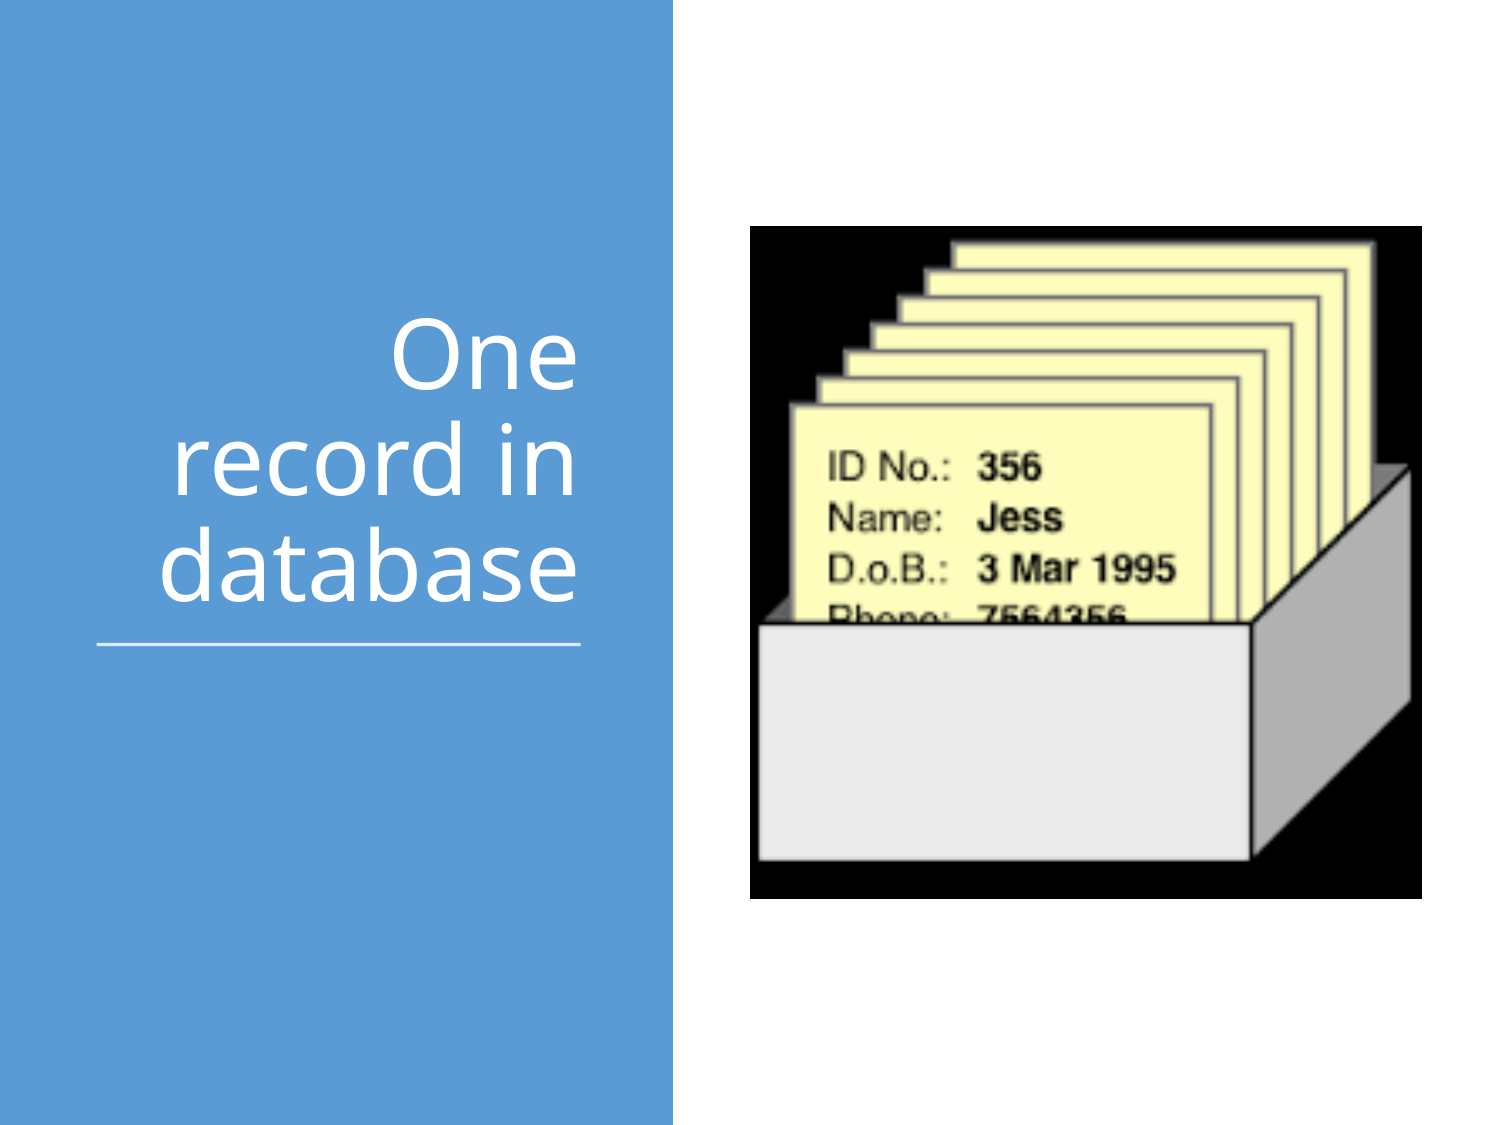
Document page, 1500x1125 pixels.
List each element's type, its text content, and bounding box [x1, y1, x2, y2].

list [749, 226, 1422, 899]
text_box [0, 0, 674, 1125]
title One record in database [78, 131, 596, 630]
